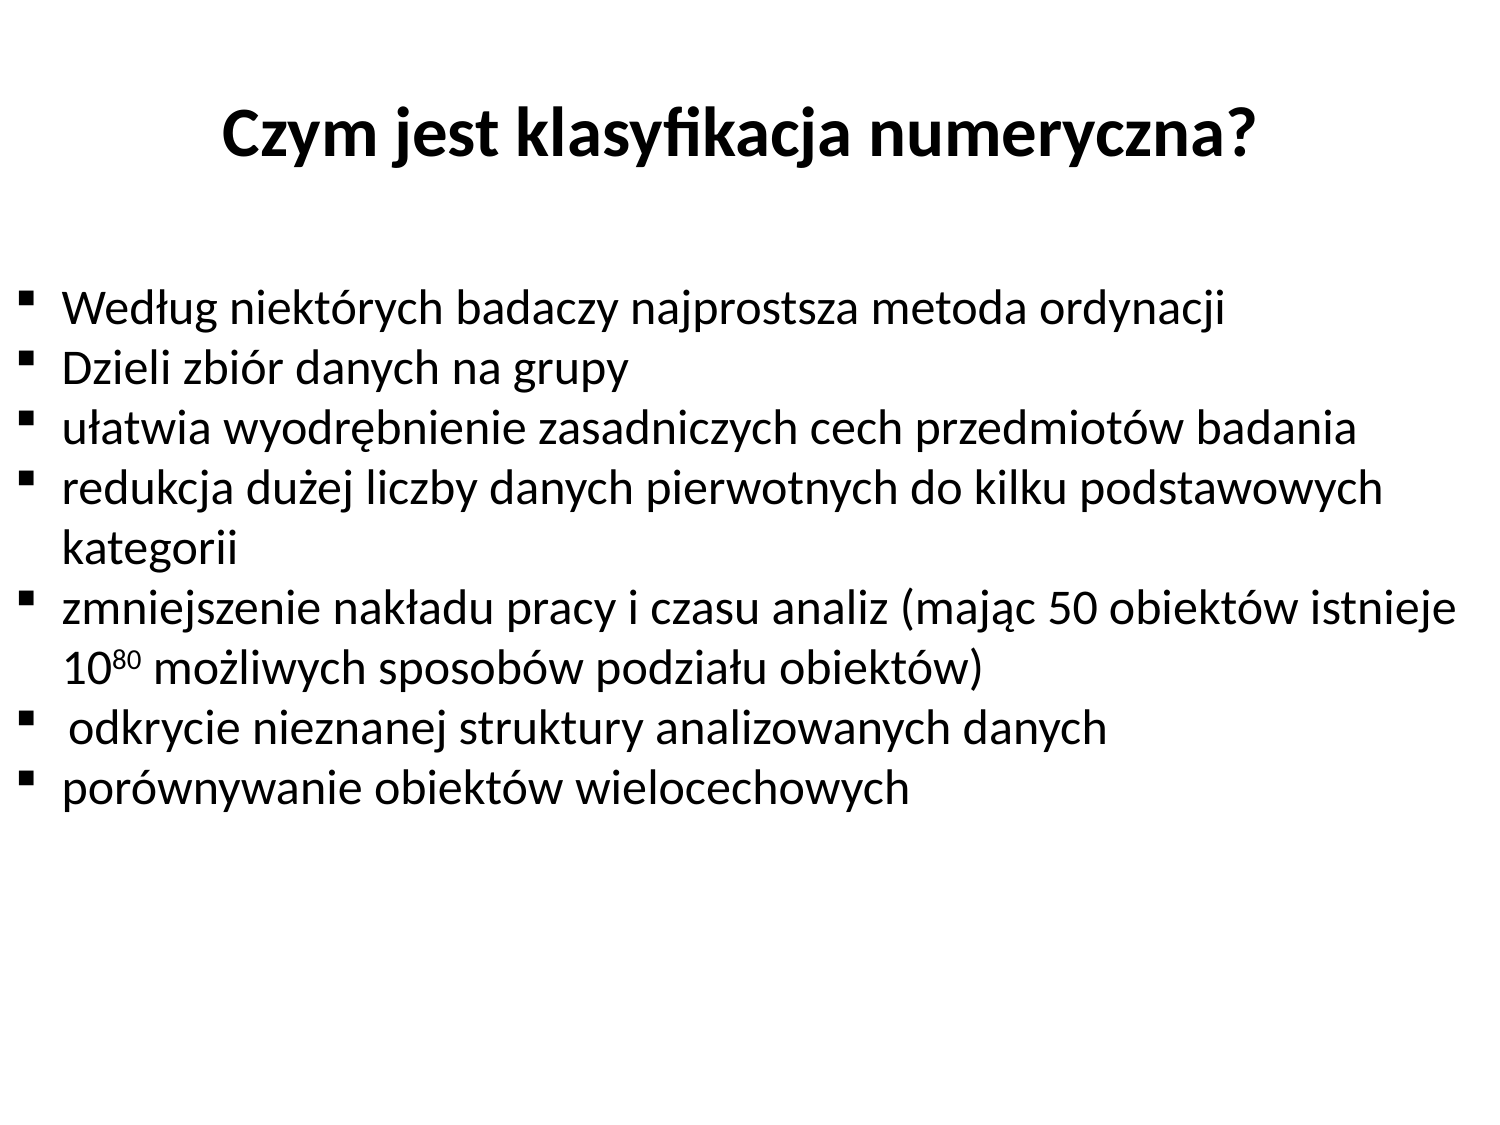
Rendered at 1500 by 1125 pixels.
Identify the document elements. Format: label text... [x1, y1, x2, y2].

text_box Czym jest klasyfikacja numeryczna? [0, 78, 1483, 178]
text_box Według niektórych badaczy najprostsza metoda ordynacji Dzieli zbiór danych na grupy ułatwia wyodrębnienie zasadniczych cech przedmiotów badania redukcja dużej liczby danych pierwotnych do kilku podstawowych kategorii zmniejszenie nakładu pracy i czasu analiz (mając 50 obiektów istnieje 1080 możliwych sposobów podziału obiektów) odkrycie nieznanej struktury analizowanych danych porównywanie obiektów wielocechowych [0, 267, 1500, 867]
